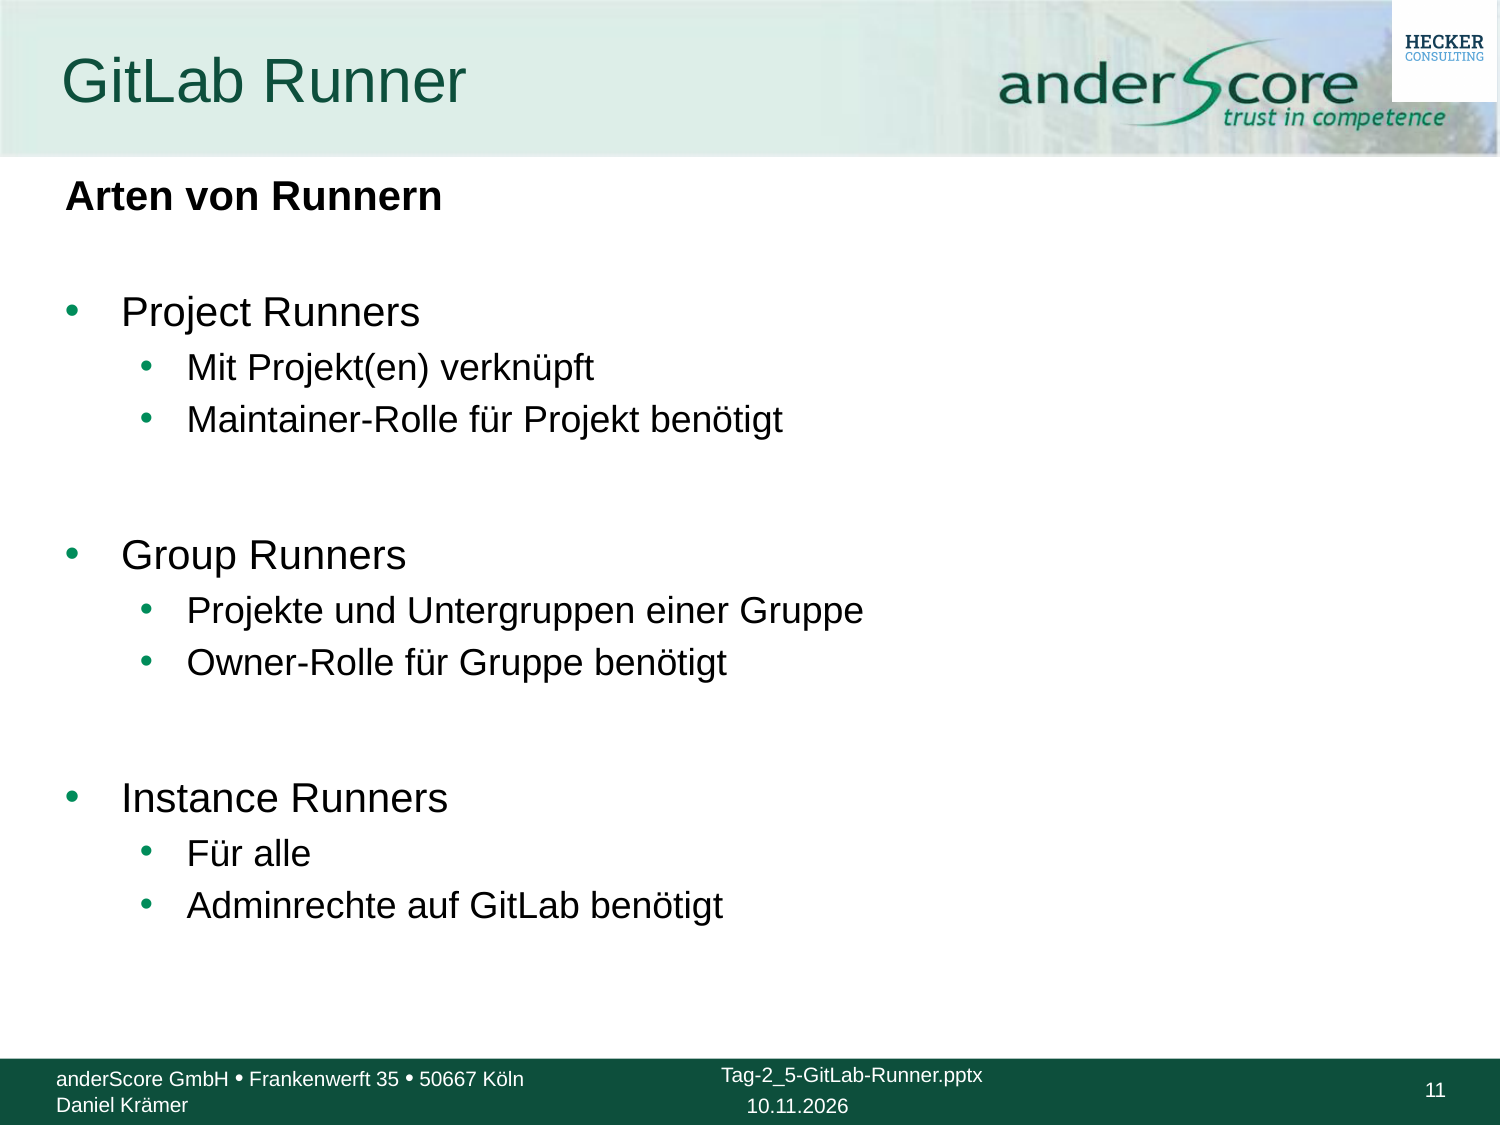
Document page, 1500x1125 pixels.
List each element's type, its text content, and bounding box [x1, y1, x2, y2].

picture [0, 0, 1500, 157]
title GitLab Runner [46, 24, 959, 141]
list Arten von Runnern Project Runners Mit Projekt(en) verknüpft Maintainer-Rolle für Projekt benötigt Group Runners Projekte und Untergruppen einer Gruppe Owner-Rolle für Gruppe benötigt Instance Runners Für alle Adminrechte auf GitLab benötigt [49, 160, 1447, 1047]
